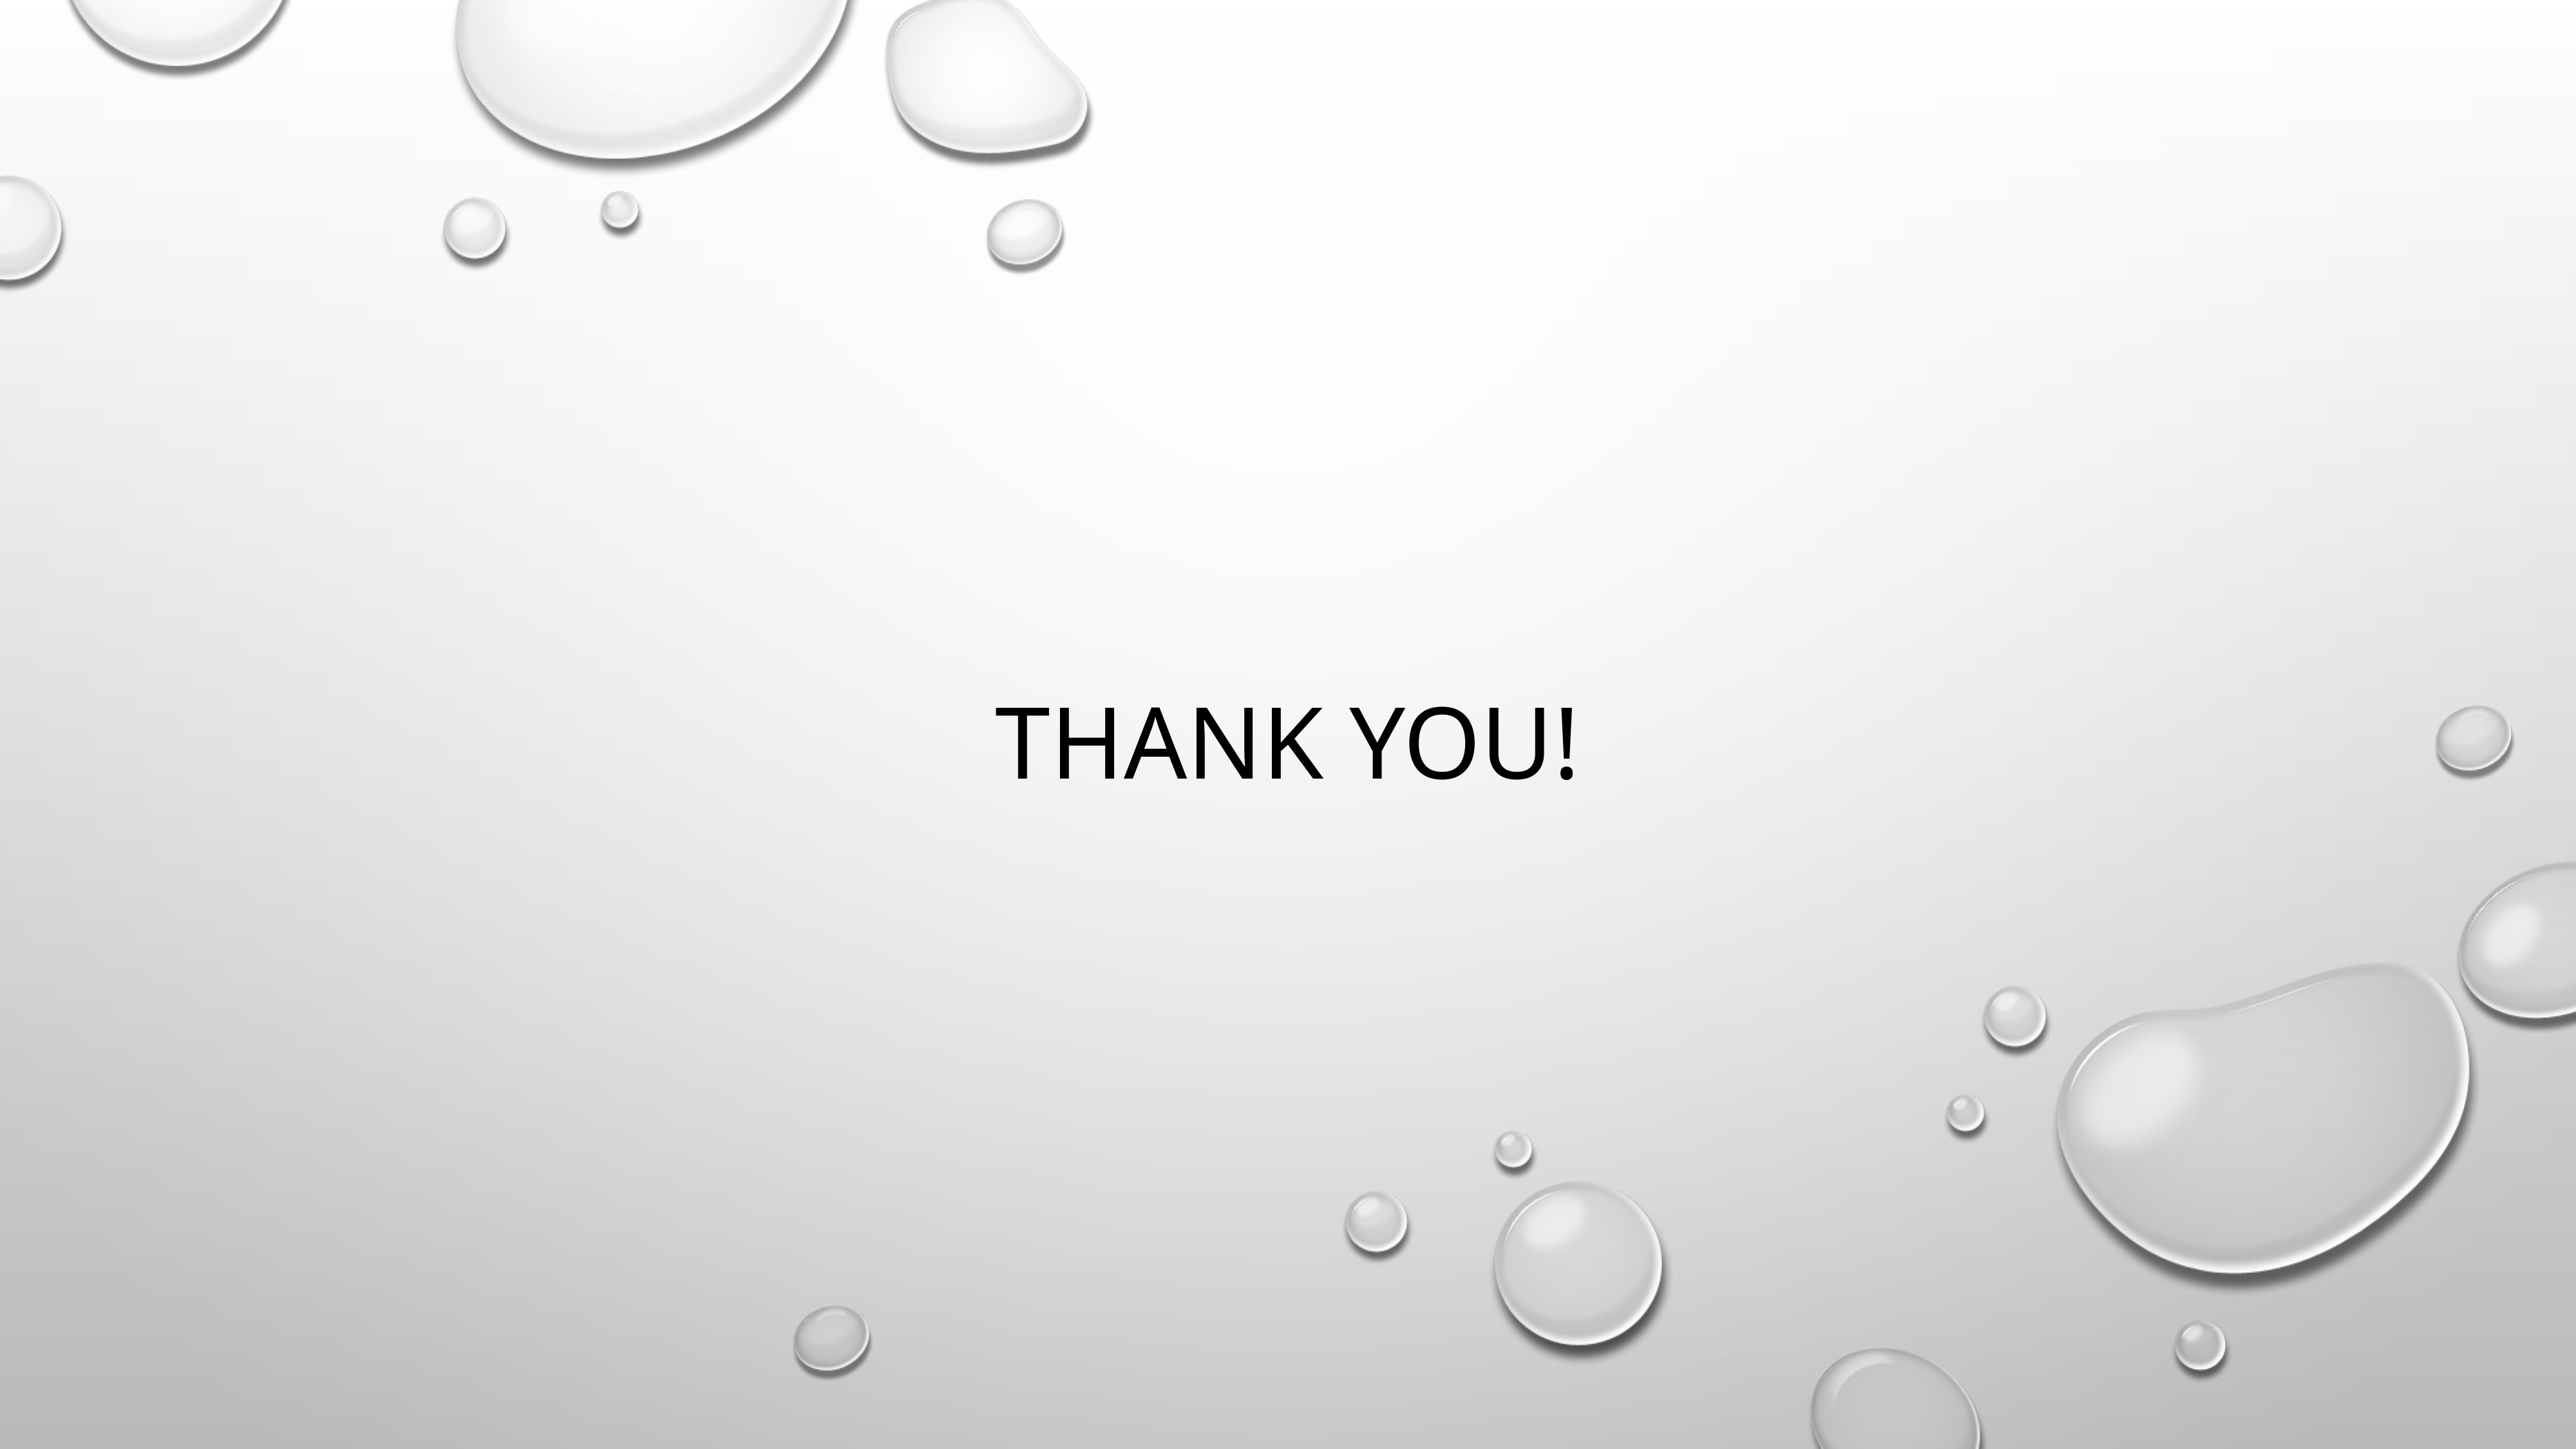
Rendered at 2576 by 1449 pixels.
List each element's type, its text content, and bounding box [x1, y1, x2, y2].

picture [0, 0, 2576, 1449]
title Thank you! [370, 274, 2206, 805]
